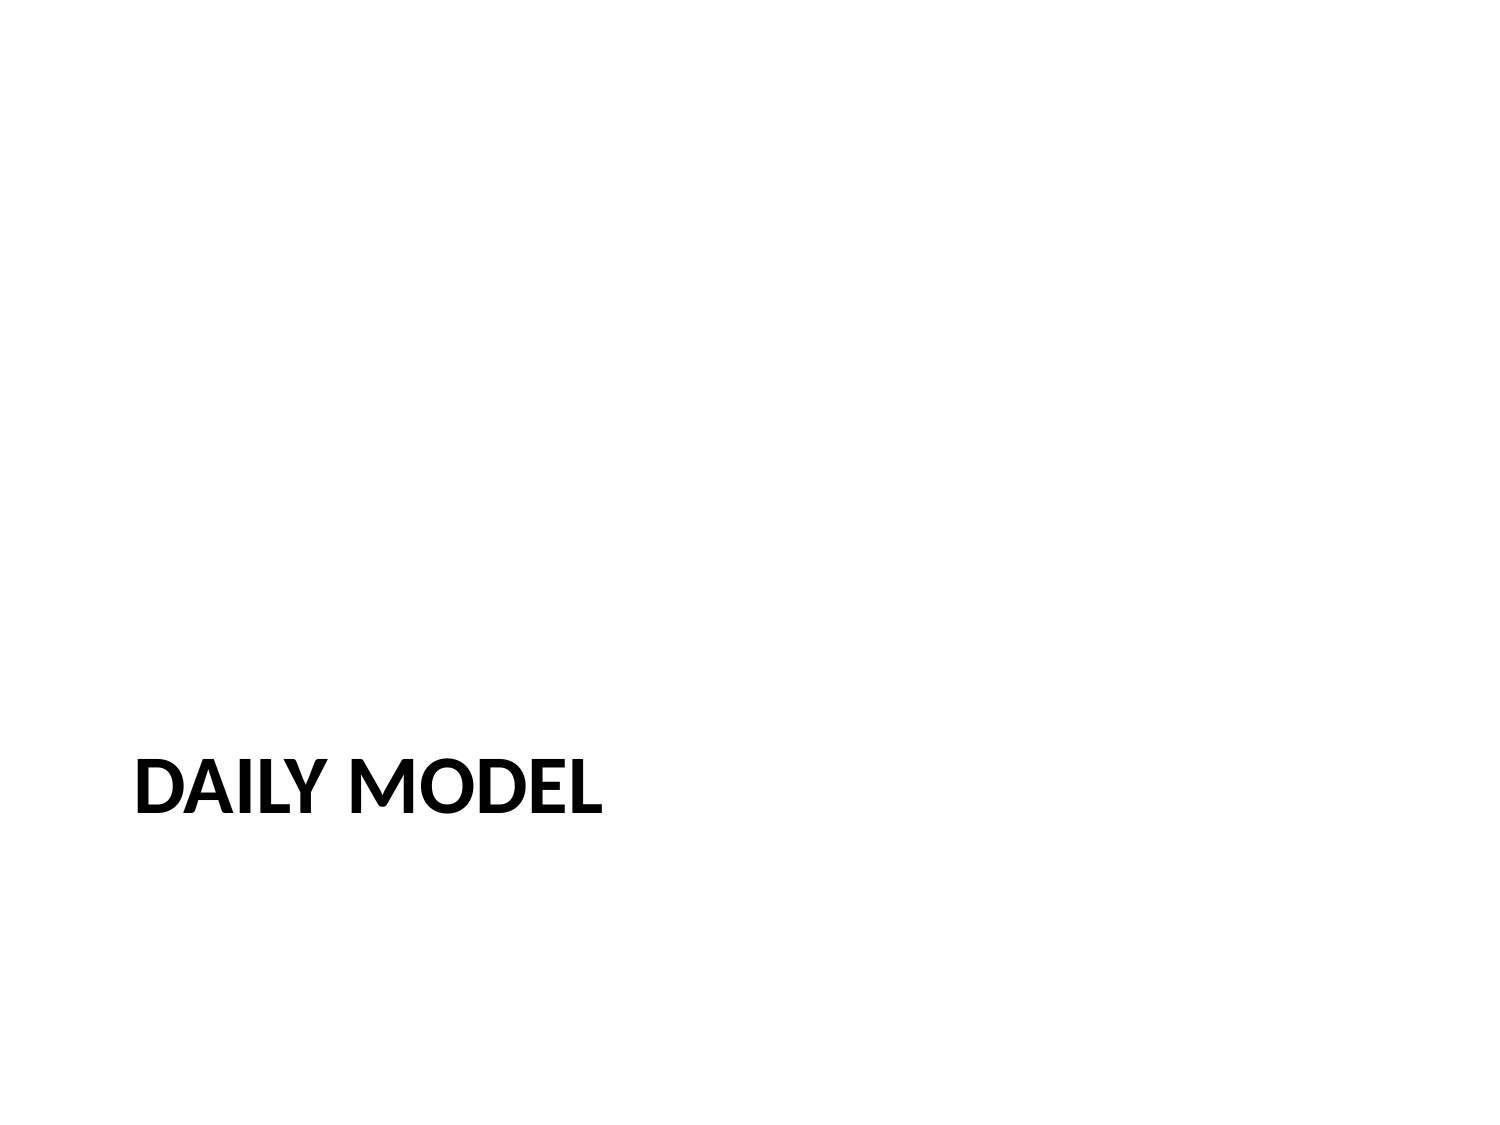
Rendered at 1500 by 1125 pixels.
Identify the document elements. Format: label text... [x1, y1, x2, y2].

title Daily model [118, 722, 1394, 947]
